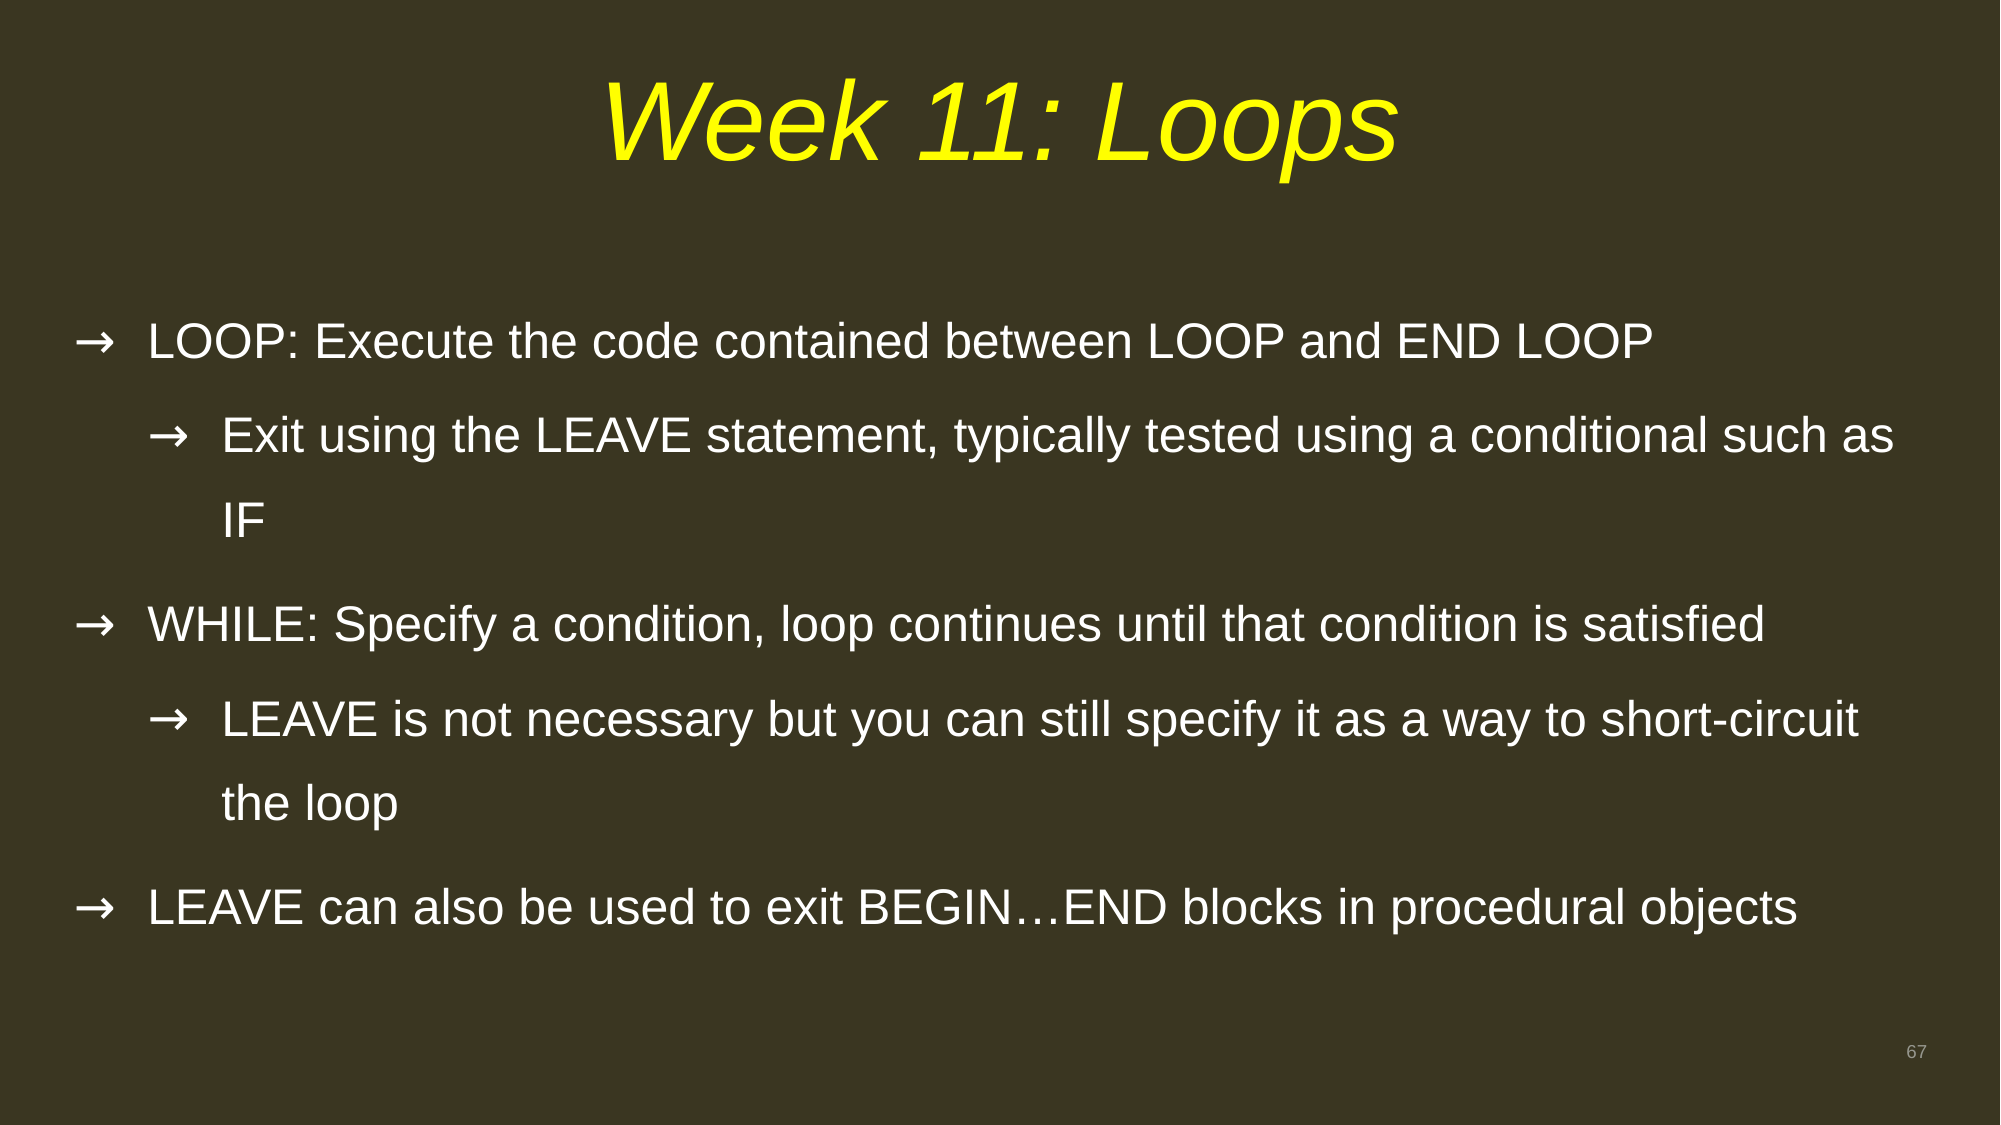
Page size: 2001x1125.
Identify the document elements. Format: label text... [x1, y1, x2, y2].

list LOOP: Execute the code contained between LOOP and END LOOP Exit using the LEAVE statement, typically tested using a conditional such as IF WHILE: Specify a condition, loop continues until that condition is satisfied LEAVE is not necessary but you can still specify it as a way to short-circuit the loop LEAVE can also be used to exit BEGIN…END blocks in procedural objects [73, 284, 1927, 1046]
title Week 11: Loops [73, 63, 1928, 251]
slide_number 67 [1679, 1009, 1928, 1092]
